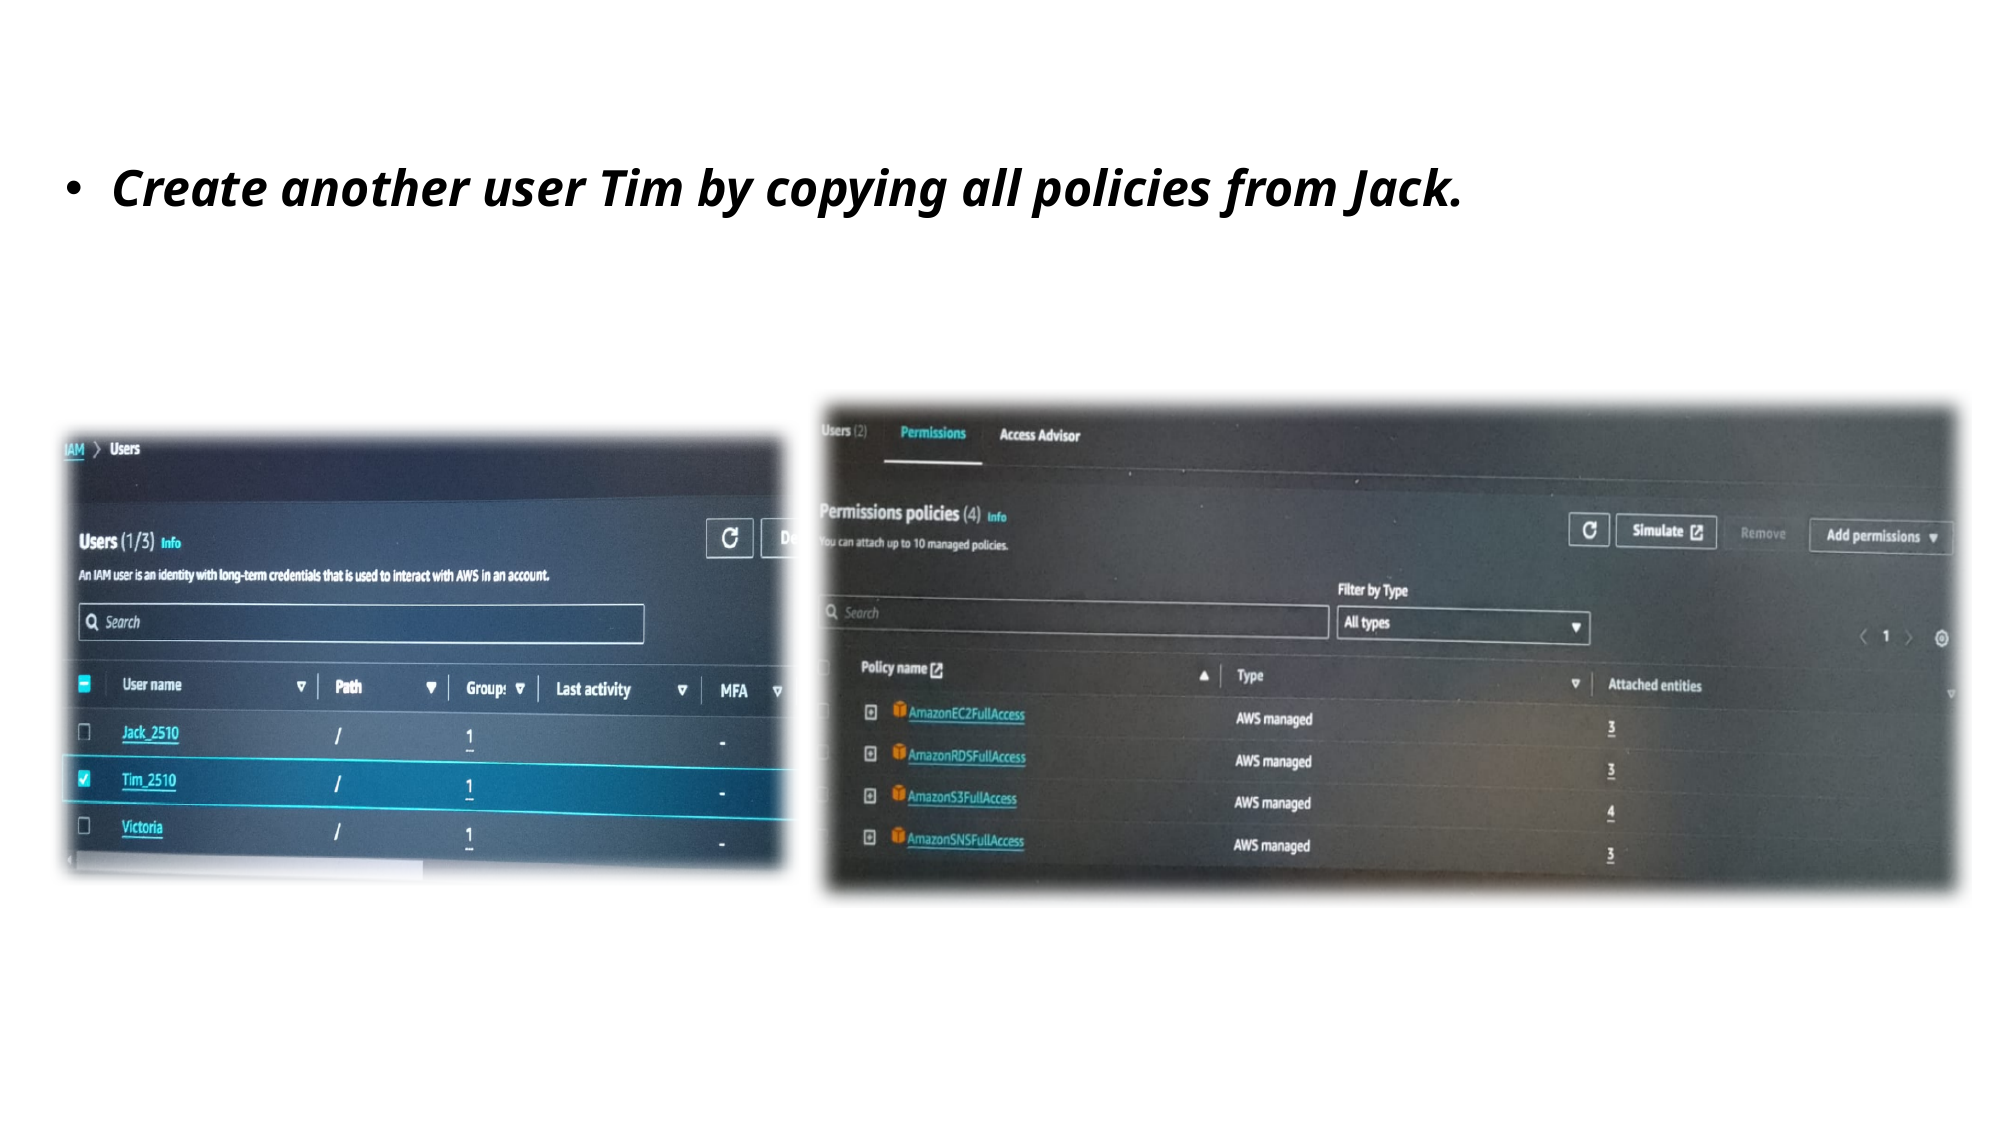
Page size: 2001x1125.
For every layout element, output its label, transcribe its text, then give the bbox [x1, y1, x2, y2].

title Create another user Tim by copying all policies from Jack. [50, 82, 1775, 300]
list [49, 419, 808, 886]
picture [808, 389, 1972, 908]
